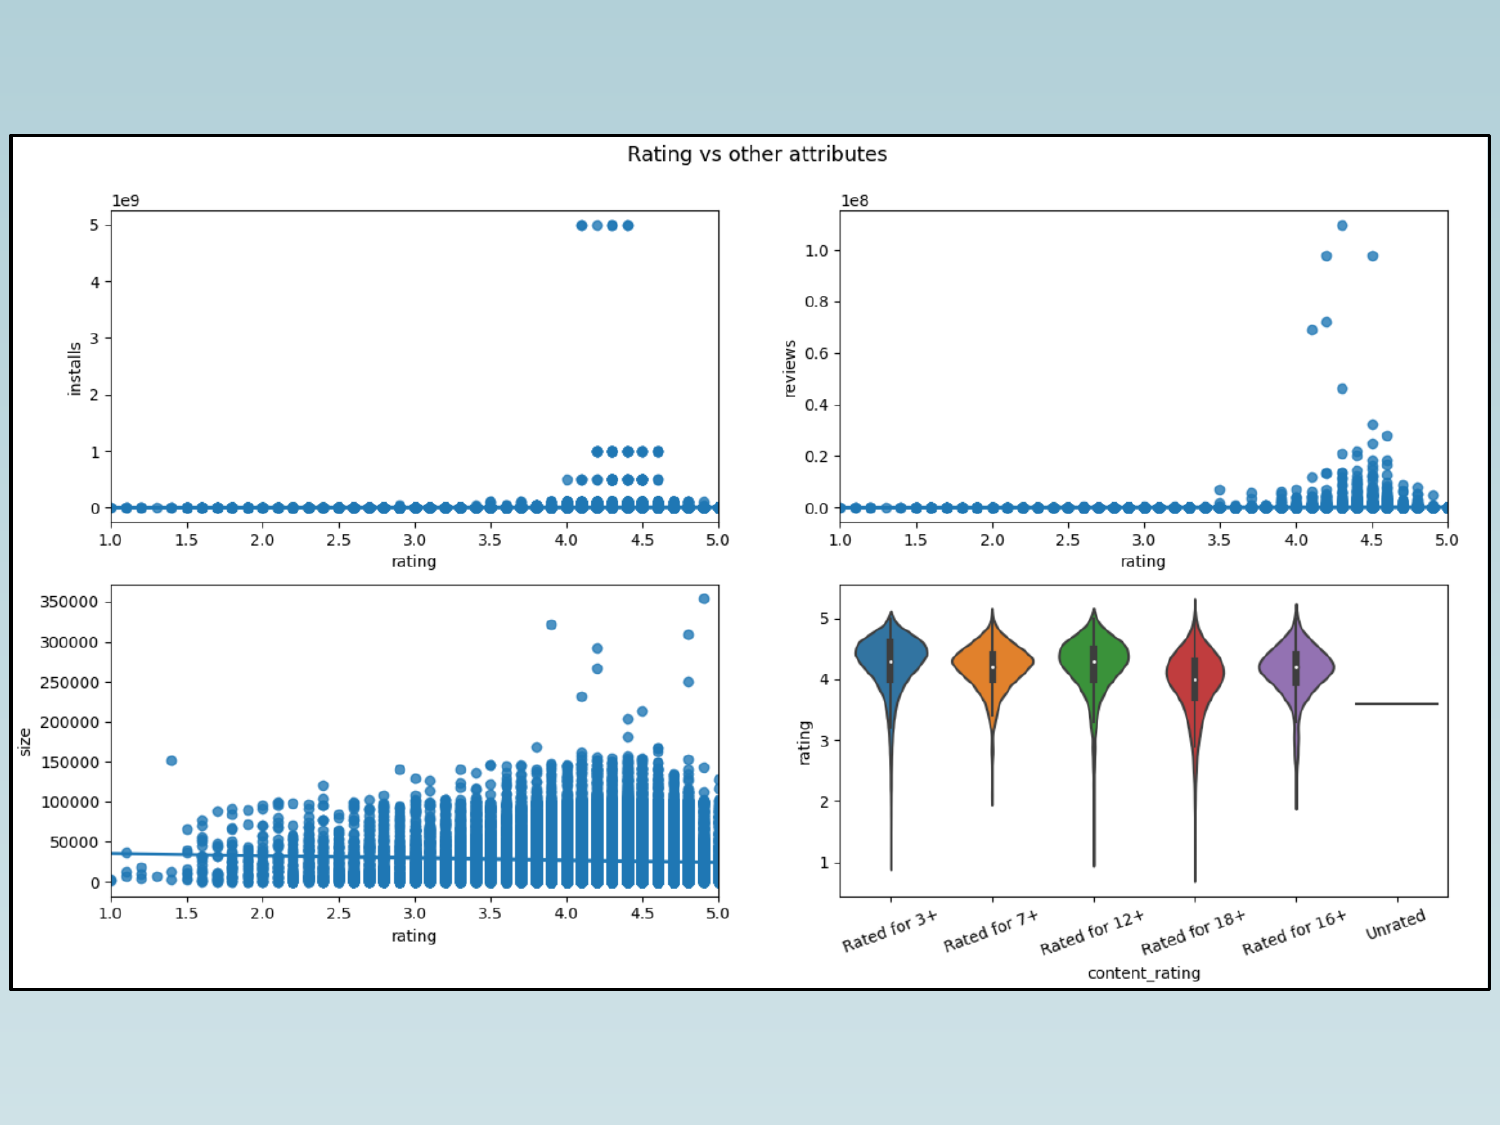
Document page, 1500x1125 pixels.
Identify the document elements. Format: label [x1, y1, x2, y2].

picture [12, 136, 1488, 989]
